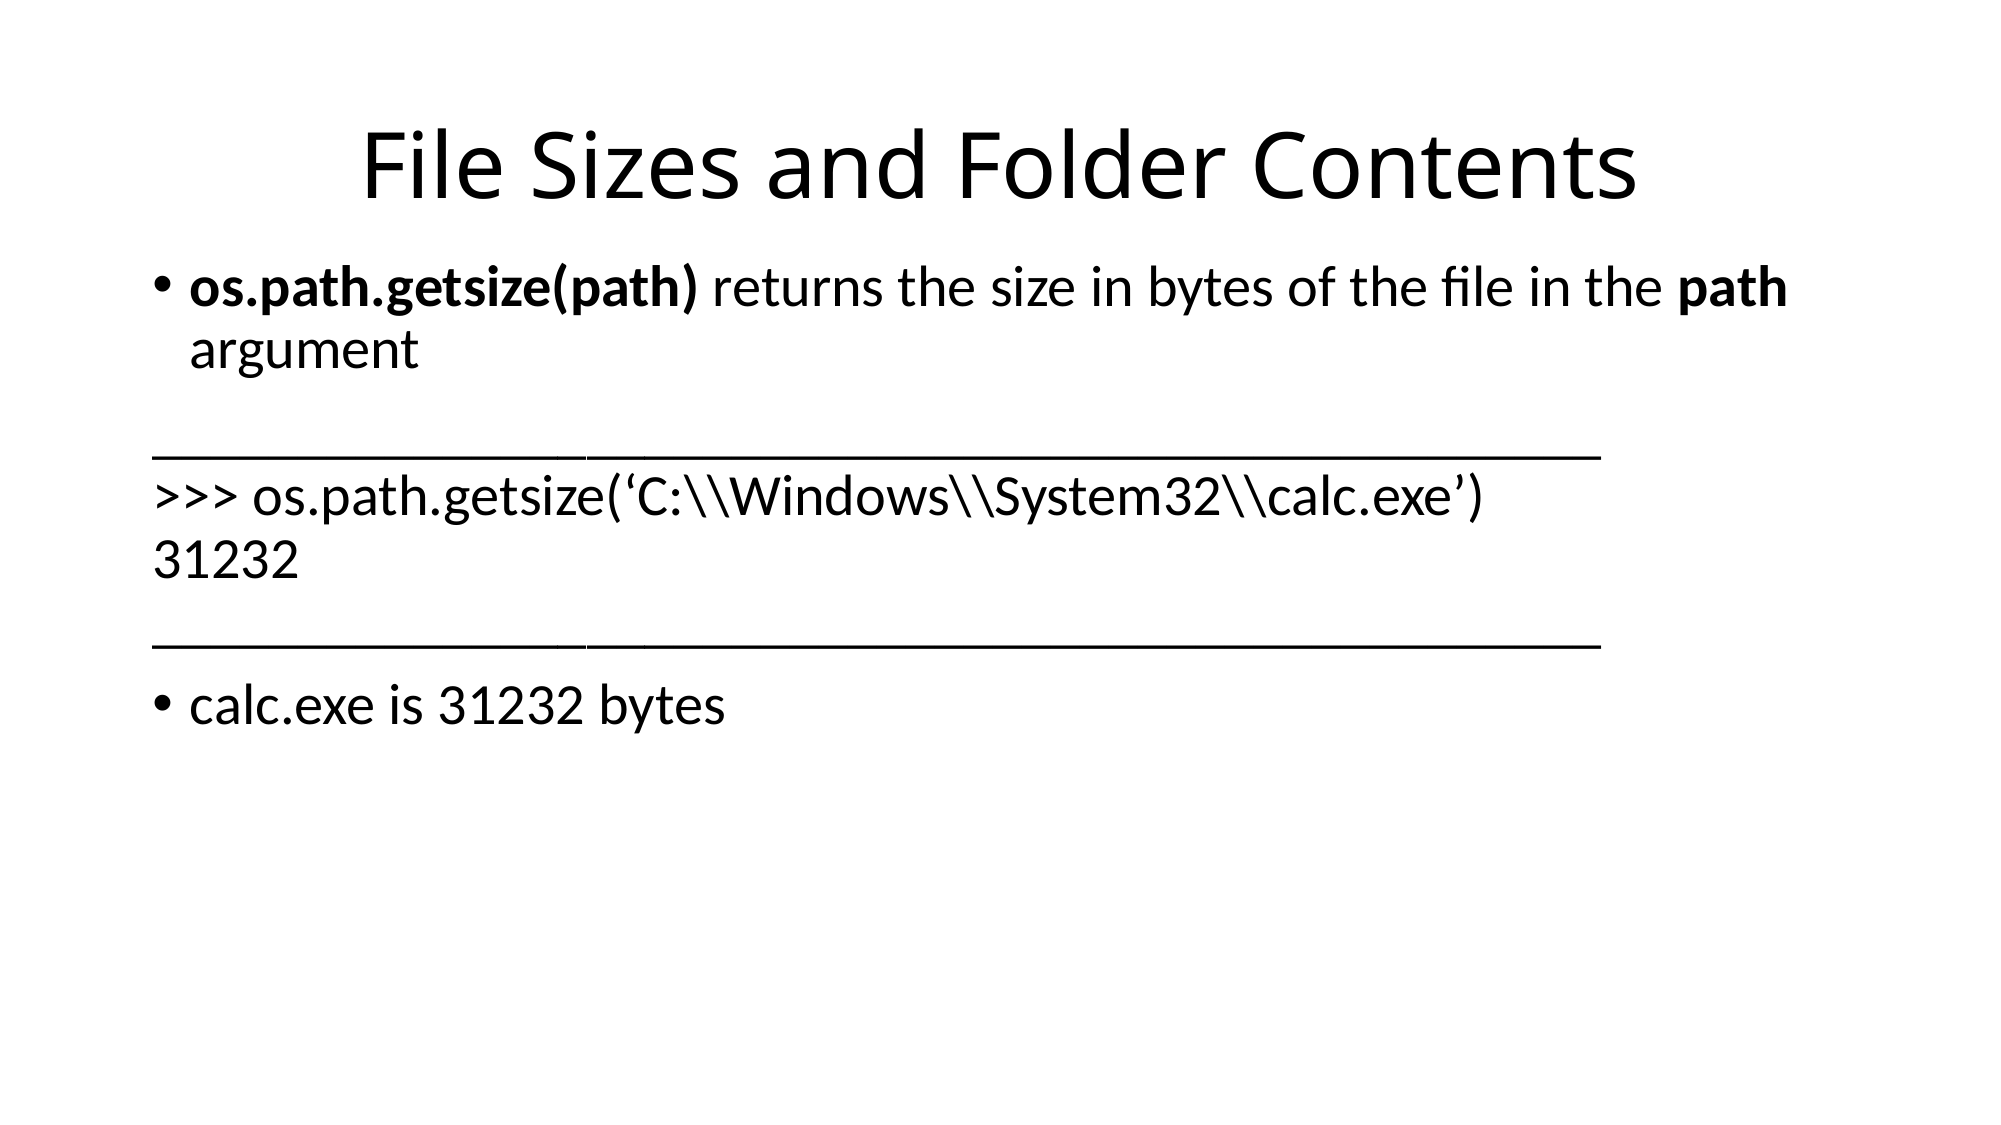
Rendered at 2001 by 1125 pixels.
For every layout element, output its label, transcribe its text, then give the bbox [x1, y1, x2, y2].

title File Sizes and Folder Contents [1159, 59, 1863, 248]
list os.path.getsize(path) returns the size in bytes of the file in the path argument __________________________________________________ >>> os.path.getsize(‘C:\\Windows\\System32\\calc.exe’) 31232 __________________________________________________ calc.exe is 31232 bytes [137, 248, 1863, 1089]
text_box [25, 0, 1159, 443]
